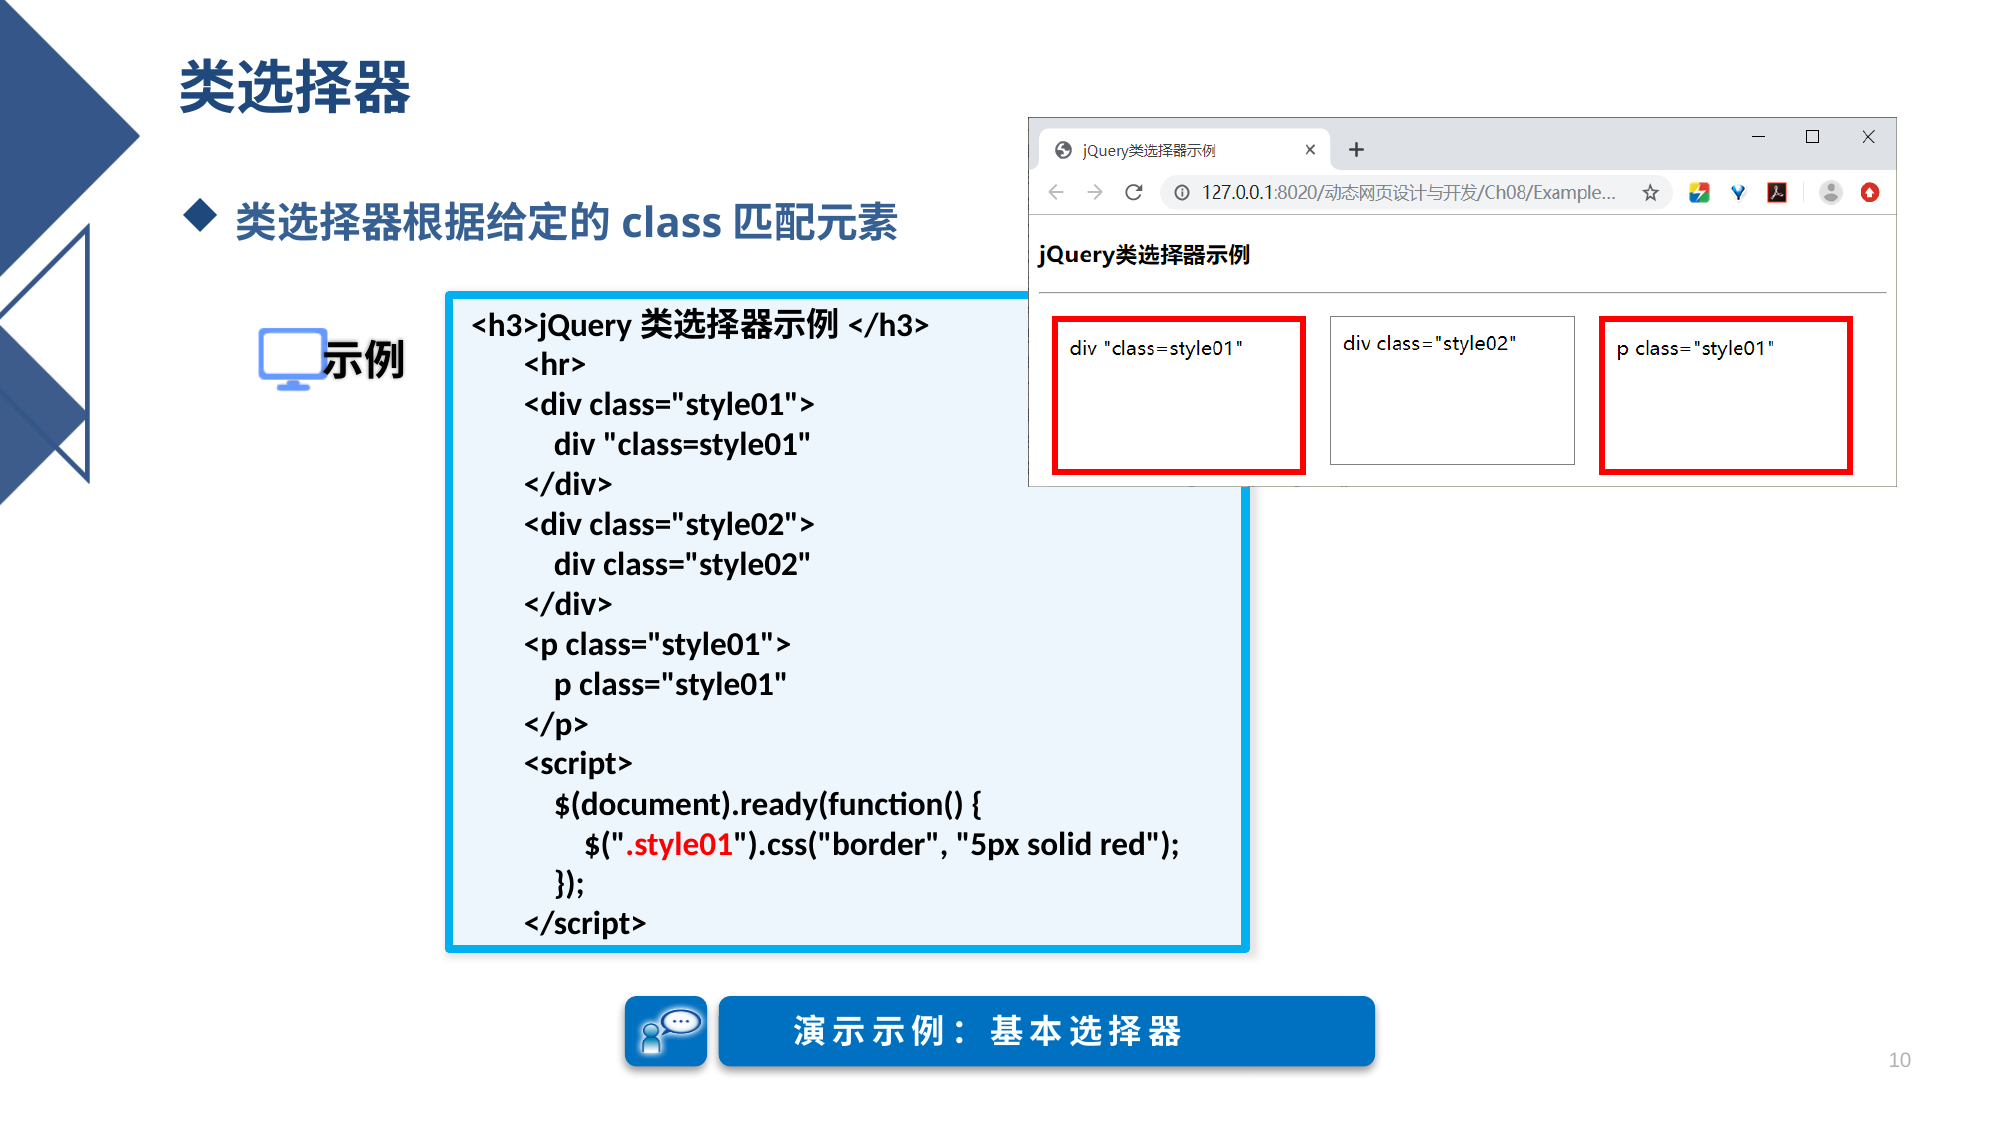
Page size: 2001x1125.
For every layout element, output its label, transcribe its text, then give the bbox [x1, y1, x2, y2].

list 类选择器根据给定的class匹配元素 [166, 178, 1915, 1032]
slide_number 10 [1851, 1029, 1949, 1090]
title 类选择器 [165, 35, 1914, 136]
picture [0, 0, 140, 595]
text_box <h3>jQuery类选择器示例</h3> <hr> <div class="style01"> div "class=style01" </div> <div class="style02"> div class="style02" </div> <p class="style01"> p class="style01" </p> <script> $(document).ready(function() { $(".style01").css("border", "5px solid red"); }); </script> [449, 295, 1246, 949]
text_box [257, 324, 423, 393]
picture [1028, 117, 1898, 487]
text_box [624, 995, 1376, 1067]
